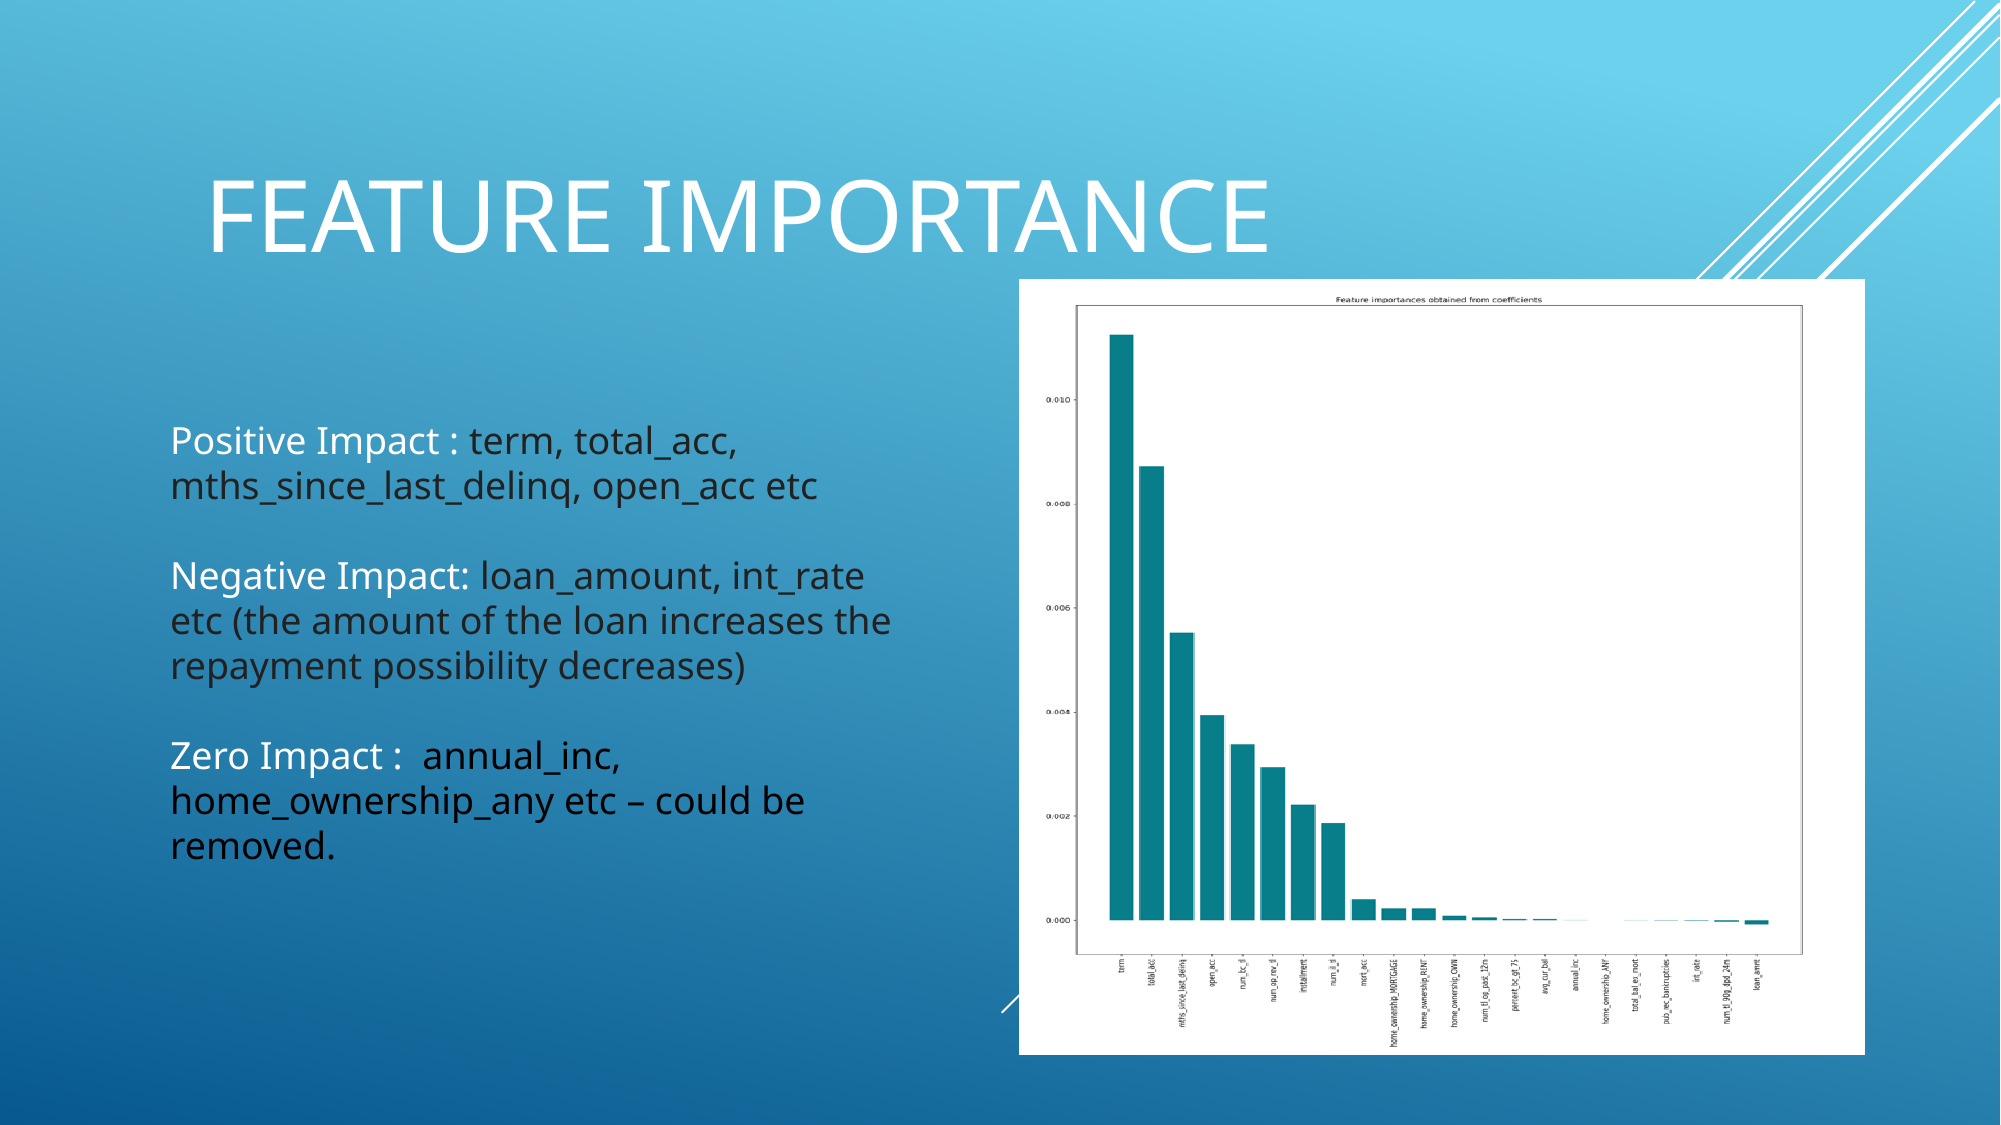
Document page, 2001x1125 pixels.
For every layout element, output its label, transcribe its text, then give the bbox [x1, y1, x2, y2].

picture [1019, 279, 1865, 1055]
title Feature Importance [189, 97, 1638, 280]
text_box Positive Impact : term, total_acc, mths_since_last_delinq, open_acc etc Negative Impact: loan_amount, int_rate etc (the amount of the loan increases the repayment possibility decreases) Zero Impact : annual_inc, home_ownership_any etc – could be removed. [155, 409, 928, 920]
